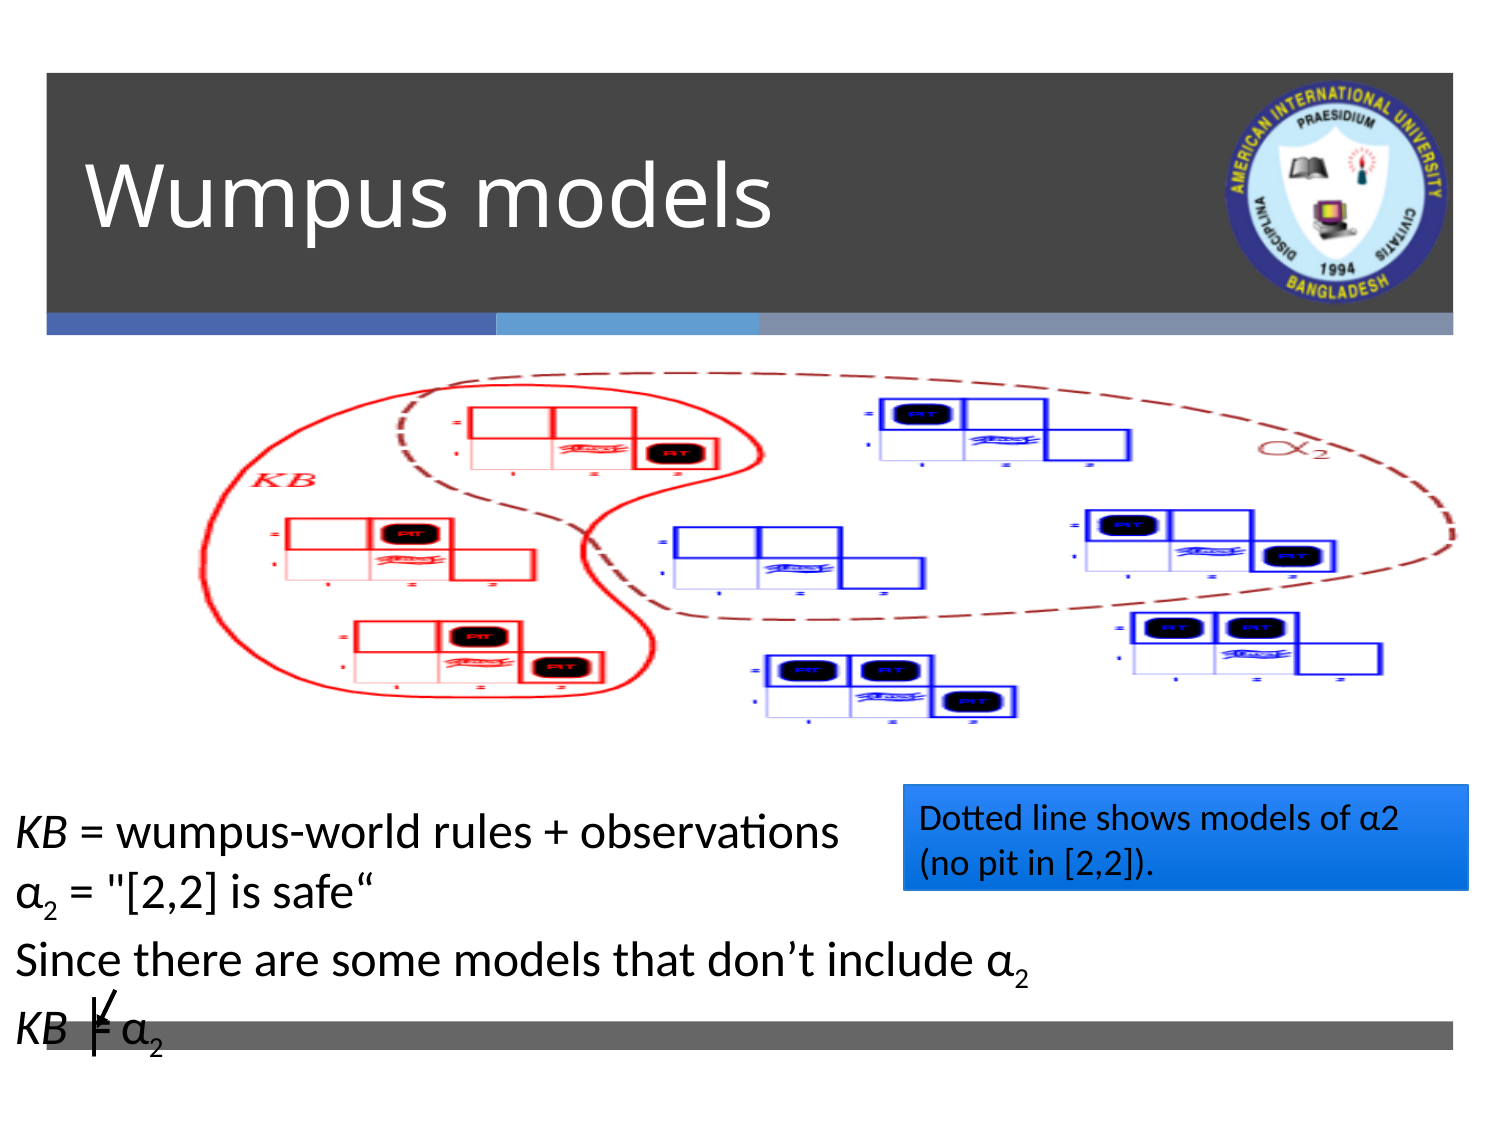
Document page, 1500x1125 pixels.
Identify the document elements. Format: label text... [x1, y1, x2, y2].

picture [1220, 75, 1454, 310]
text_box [96, 989, 116, 1029]
picture [61, 353, 1469, 735]
text_box KB = wumpus-world rules + observations α2 = "[2,2] is safe“ Since there are some models that don’t include α2 KB ╞ α2 [0, 790, 1468, 1085]
text_box Dotted line shows models of α2 (no pit in [2,2]). [903, 784, 1469, 891]
title Wumpus models [69, 73, 1351, 253]
